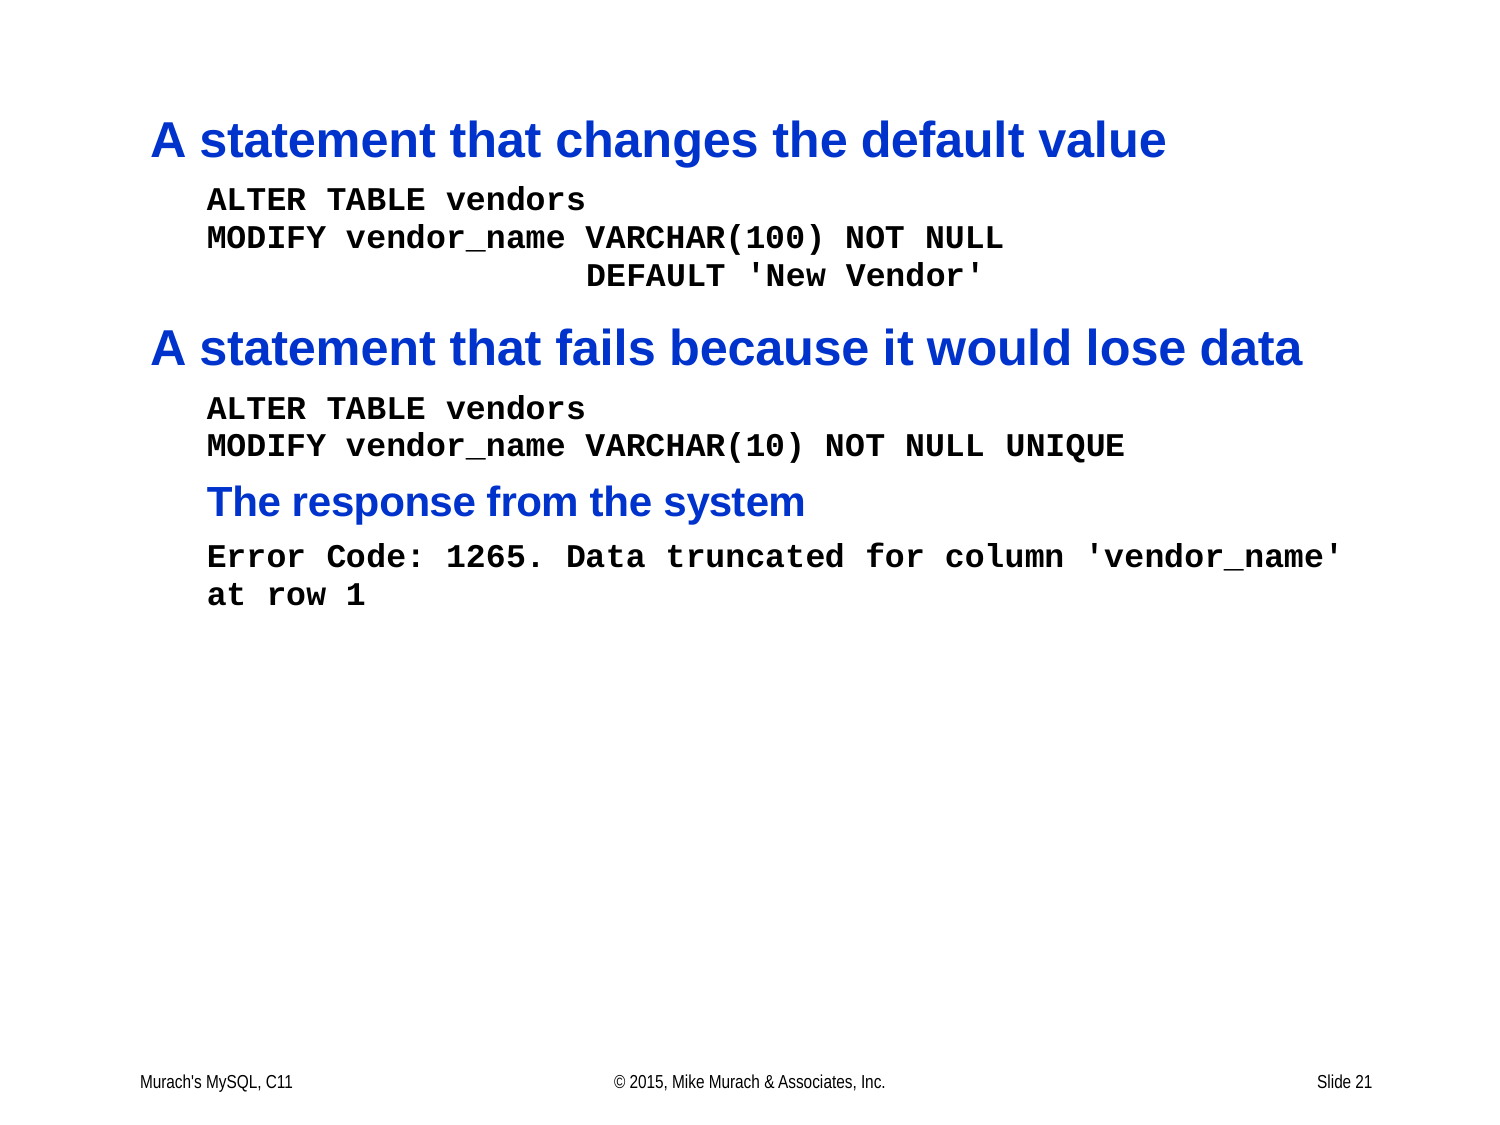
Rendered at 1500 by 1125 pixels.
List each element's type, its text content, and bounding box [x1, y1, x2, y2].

footer © 2015, Mike Murach & Associates, Inc. [474, 1024, 1026, 1101]
slide_number Slide 21 [1074, 1024, 1388, 1101]
slide_number Murach's MySQL, C11 [124, 1024, 451, 1101]
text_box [149, 112, 1351, 690]
